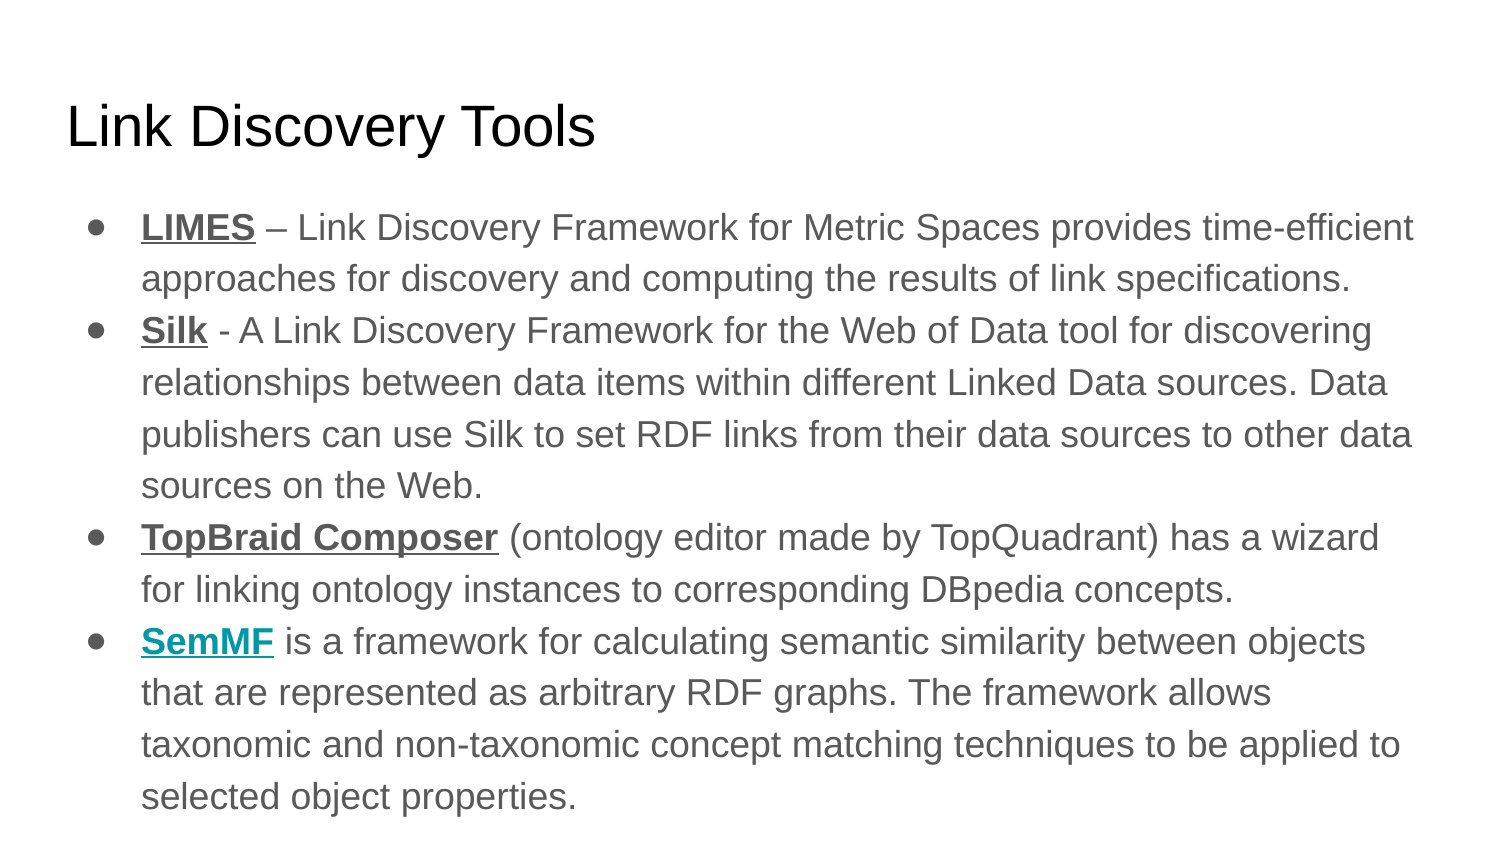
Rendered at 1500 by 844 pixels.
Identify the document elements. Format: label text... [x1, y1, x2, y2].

list LIMES – Link Discovery Framework for Metric Spaces provides time-efficient approaches for discovery and computing the results of link specifications. Silk - A Link Discovery Framework for the Web of Data tool for discovering relationships between data items within different Linked Data sources. Data publishers can use Silk to set RDF links from their data sources to other data sources on the Web. TopBraid Composer (ontology editor made by TopQuadrant) has a wizard for linking ontology instances to corresponding DBpedia concepts. SemMF is a framework for calculating semantic similarity between objects that are represented as arbitrary RDF graphs. The framework allows taxonomic and non-taxonomic concept matching techniques to be applied to selected object properties. [51, 181, 1449, 742]
title Link Discovery Tools [51, 72, 1449, 167]
